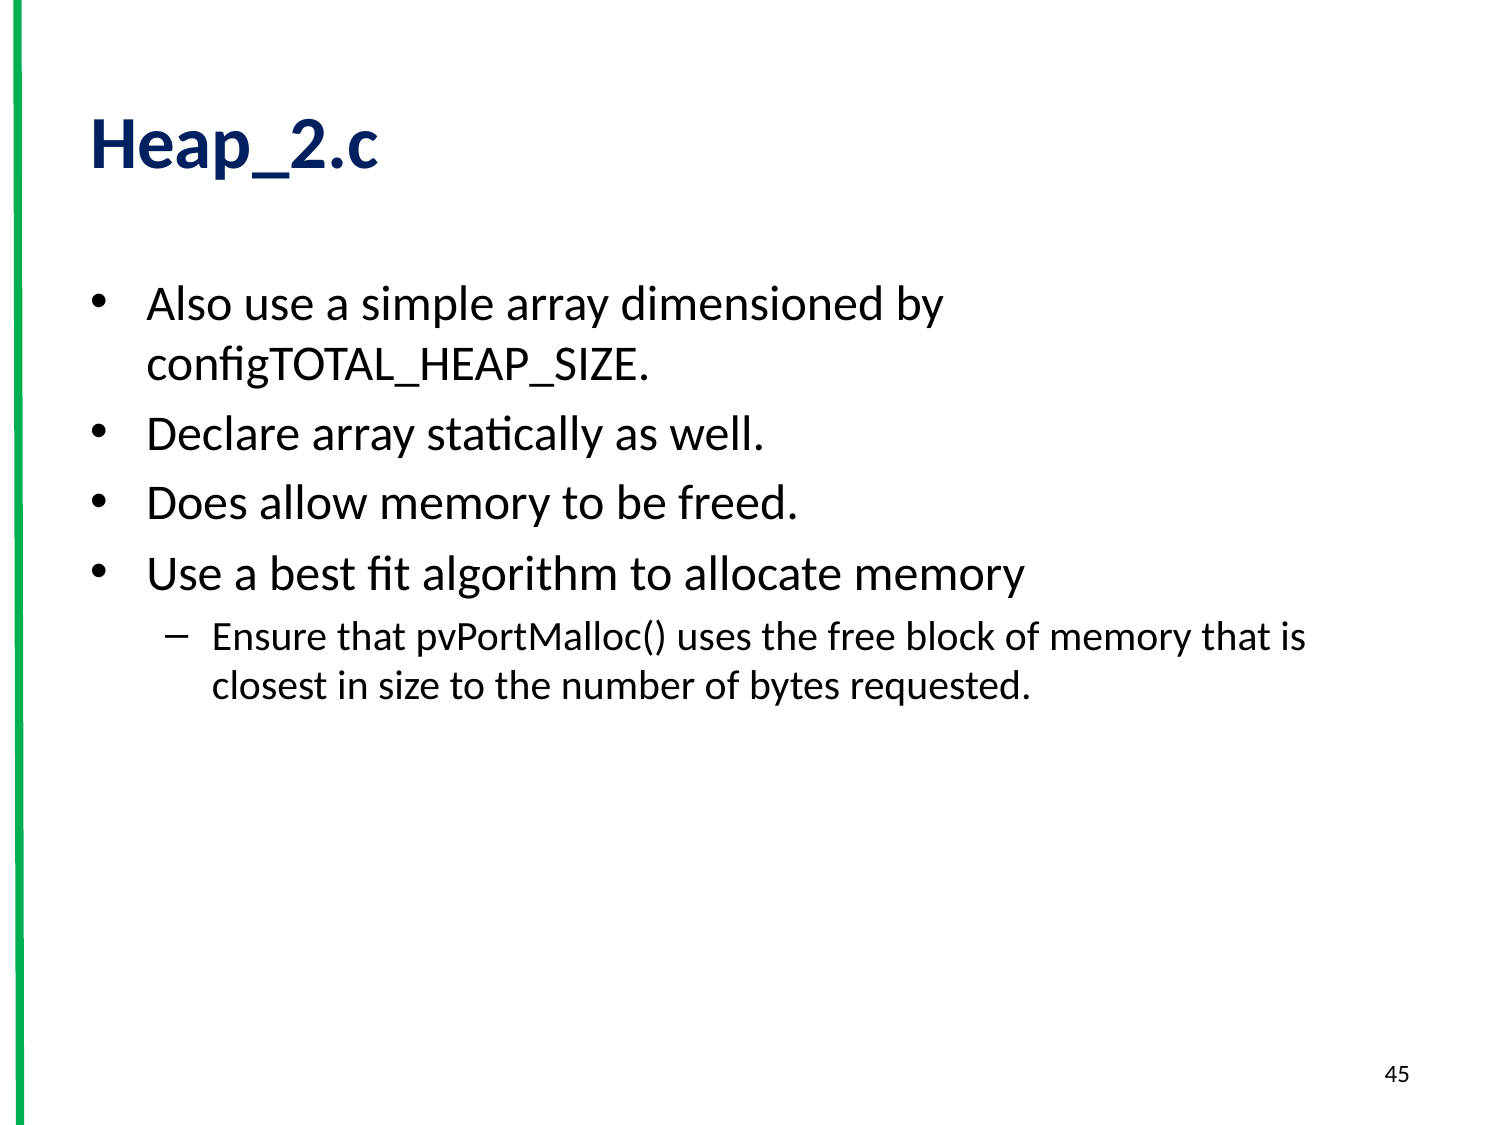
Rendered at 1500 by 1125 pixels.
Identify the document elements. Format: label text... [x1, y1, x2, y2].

list Also use a simple array dimensioned by configTOTAL_HEAP_SIZE. Declare array statically as well. Does allow memory to be freed. Use a best fit algorithm to allocate memory Ensure that pvPortMalloc() uses the free block of memory that is closest in size to the number of bytes requested. [75, 262, 1425, 1005]
slide_number 45 [1074, 1042, 1425, 1103]
title Heap_2.c [75, 45, 1425, 233]
